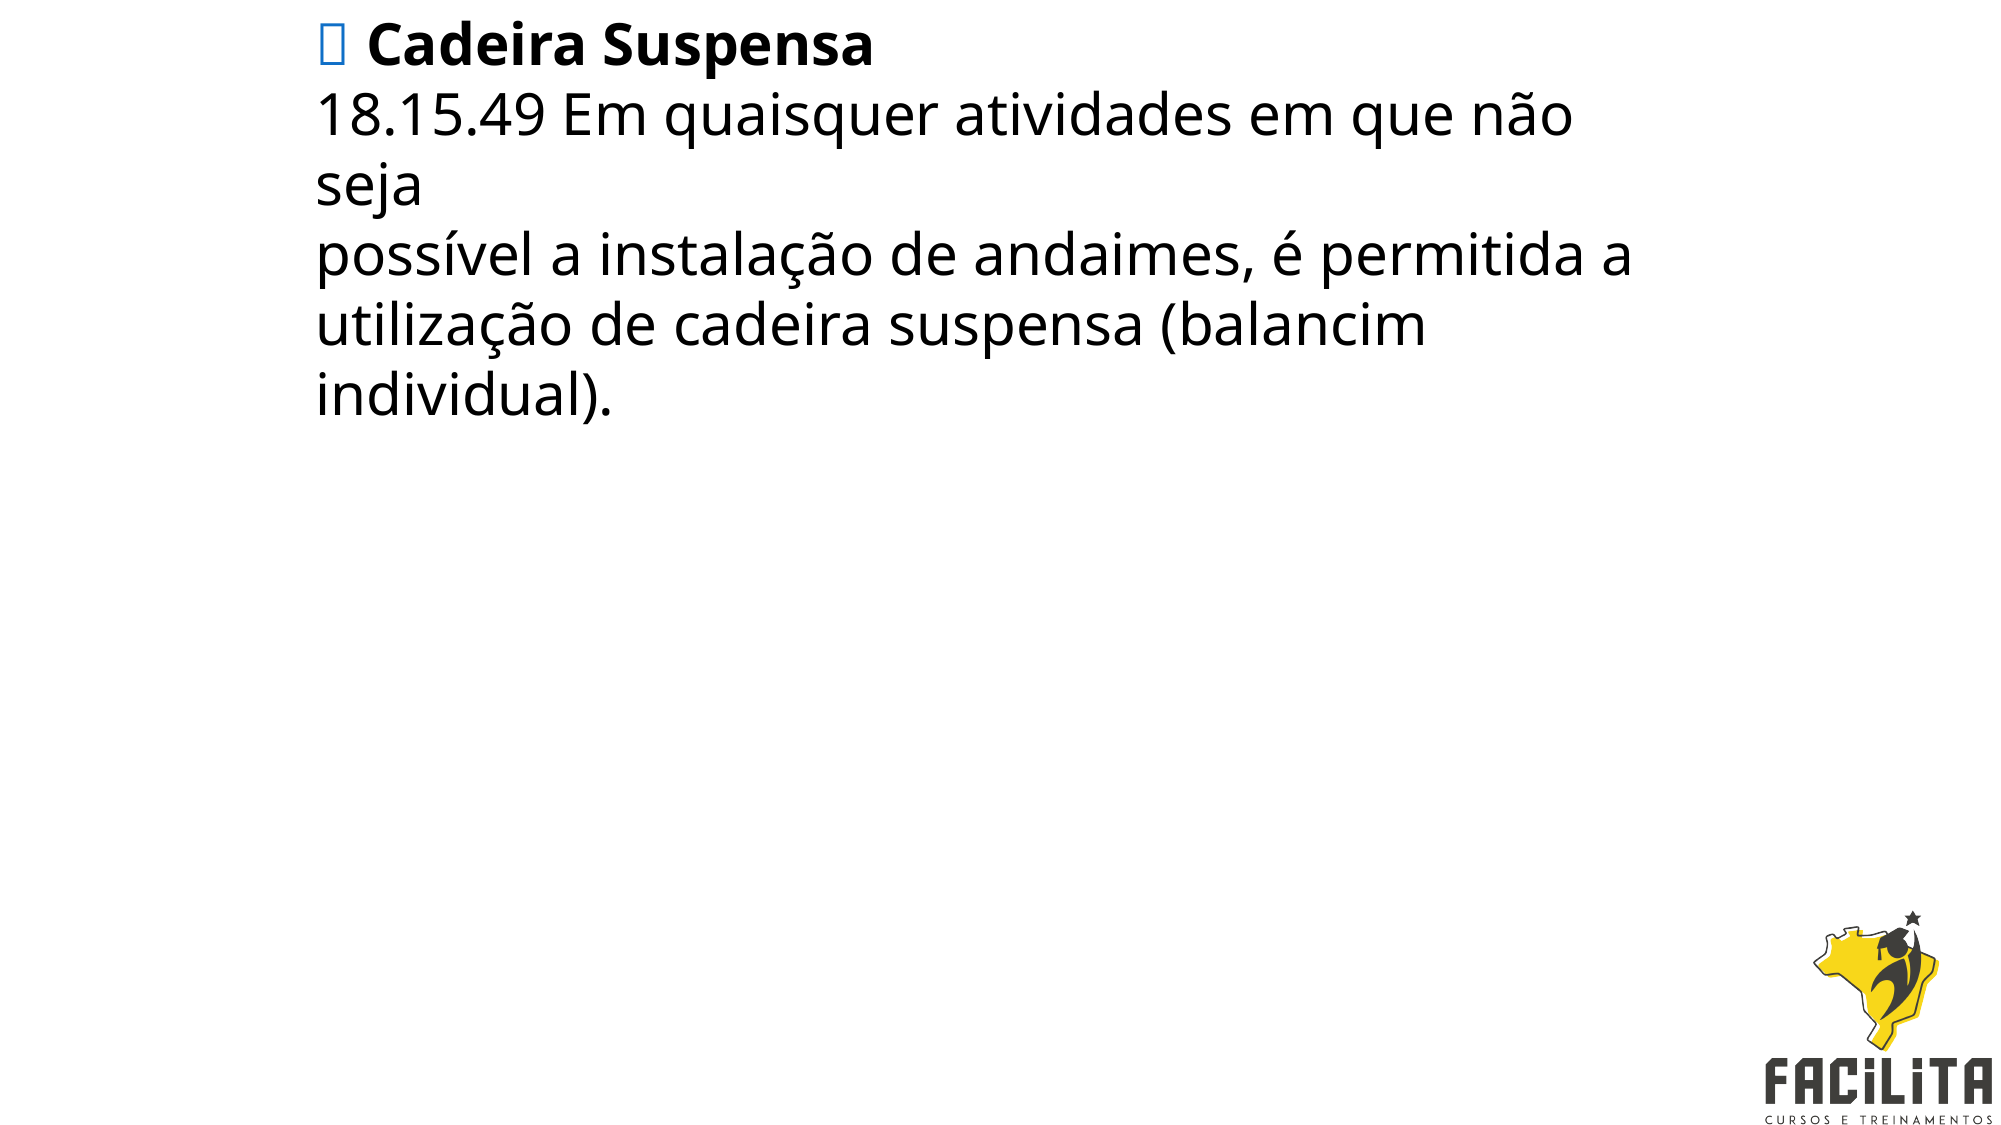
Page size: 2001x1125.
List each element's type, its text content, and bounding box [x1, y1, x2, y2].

text_box  Cadeira Suspensa 18.15.49 Em quaisquer atividades em que não seja possível a instalação de andaimes, é permitida a utilização de cadeira suspensa (balancim individual). [301, 0, 1699, 435]
picture [1765, 910, 1992, 1125]
